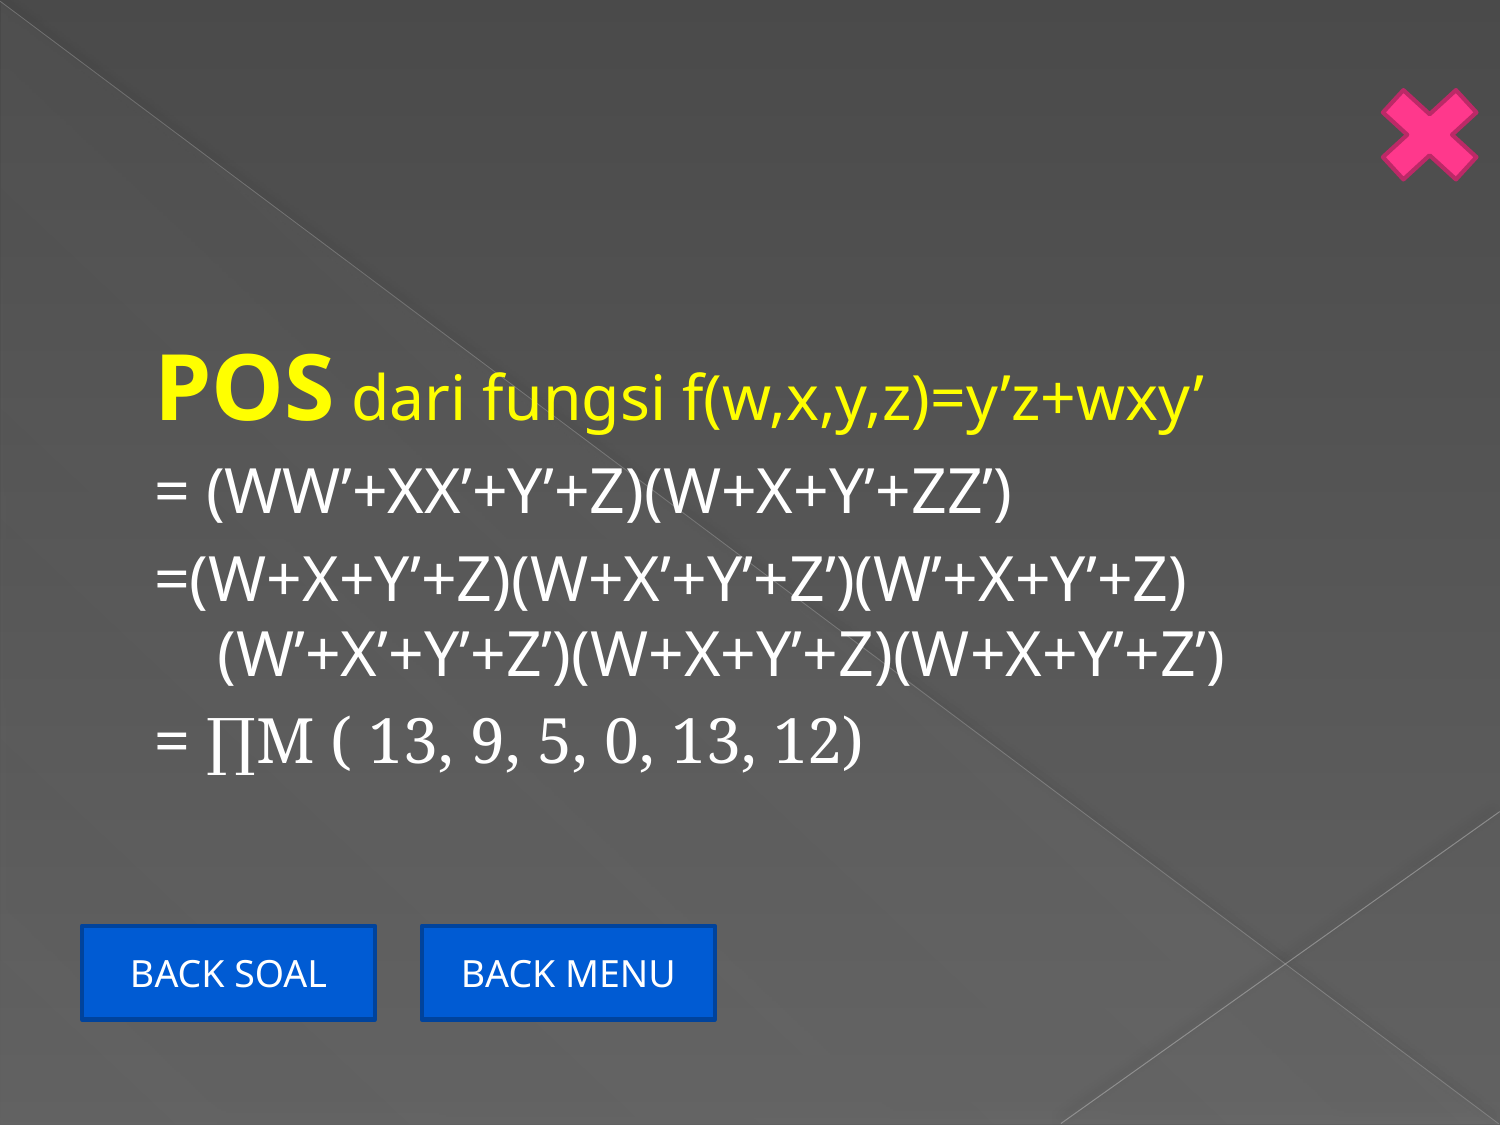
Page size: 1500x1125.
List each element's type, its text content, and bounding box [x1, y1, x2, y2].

text_box [1380, 88, 1479, 182]
list POS dari fungsi f(w,x,y,z)=y’z+wxy’ = (WW’+XX’+Y’+Z)(W+X+Y’+ZZ’) =(W+X+Y’+Z)(W+X’+Y’+Z’)(W’+X+Y’+Z)(W’+X’+Y’+Z’)(W+X+Y’+Z)(W+X+Y’+Z’) = ∏M ( 13, 9, 5, 0, 13, 12) [128, 140, 1421, 832]
text_box BACK SOAL [80, 924, 377, 1022]
text_box BACK MENU [420, 924, 717, 1022]
